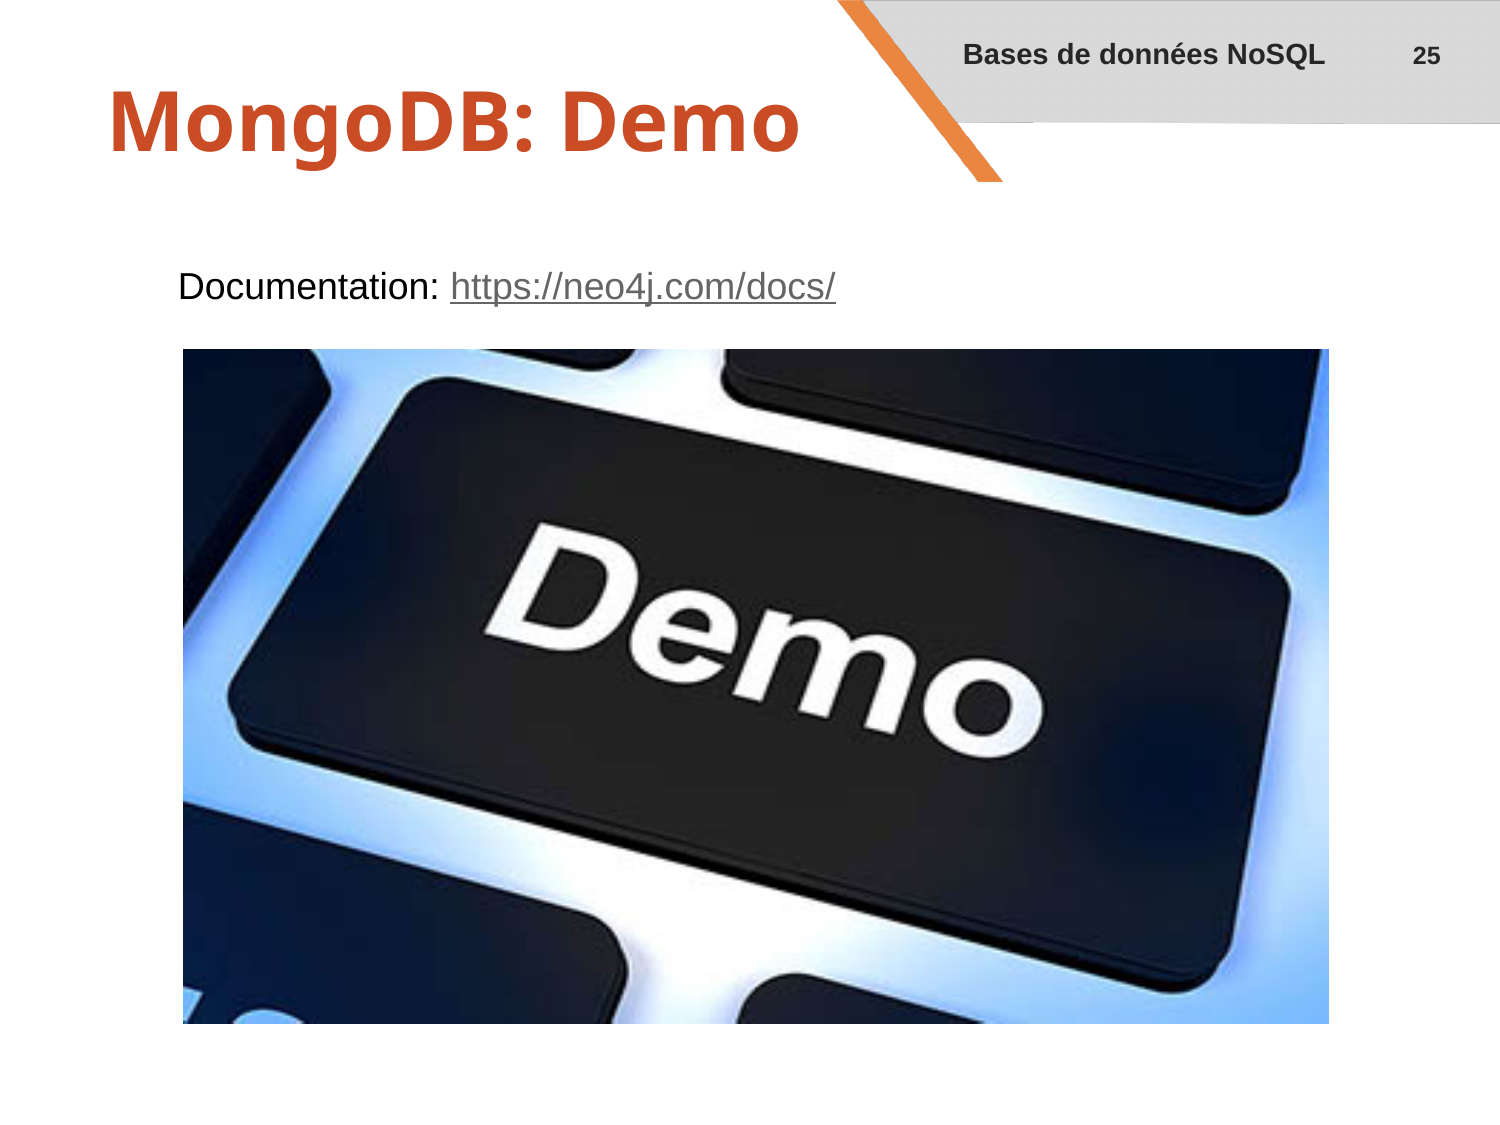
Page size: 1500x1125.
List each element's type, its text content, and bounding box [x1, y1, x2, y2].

title MongoDB: Demo [76, 62, 838, 174]
text_box Documentation: https://neo4j.com/docs/ [163, 254, 851, 405]
footer Bases de données NoSQL 25 [948, 28, 1471, 78]
picture [182, 349, 1329, 1024]
picture [837, 0, 1500, 182]
